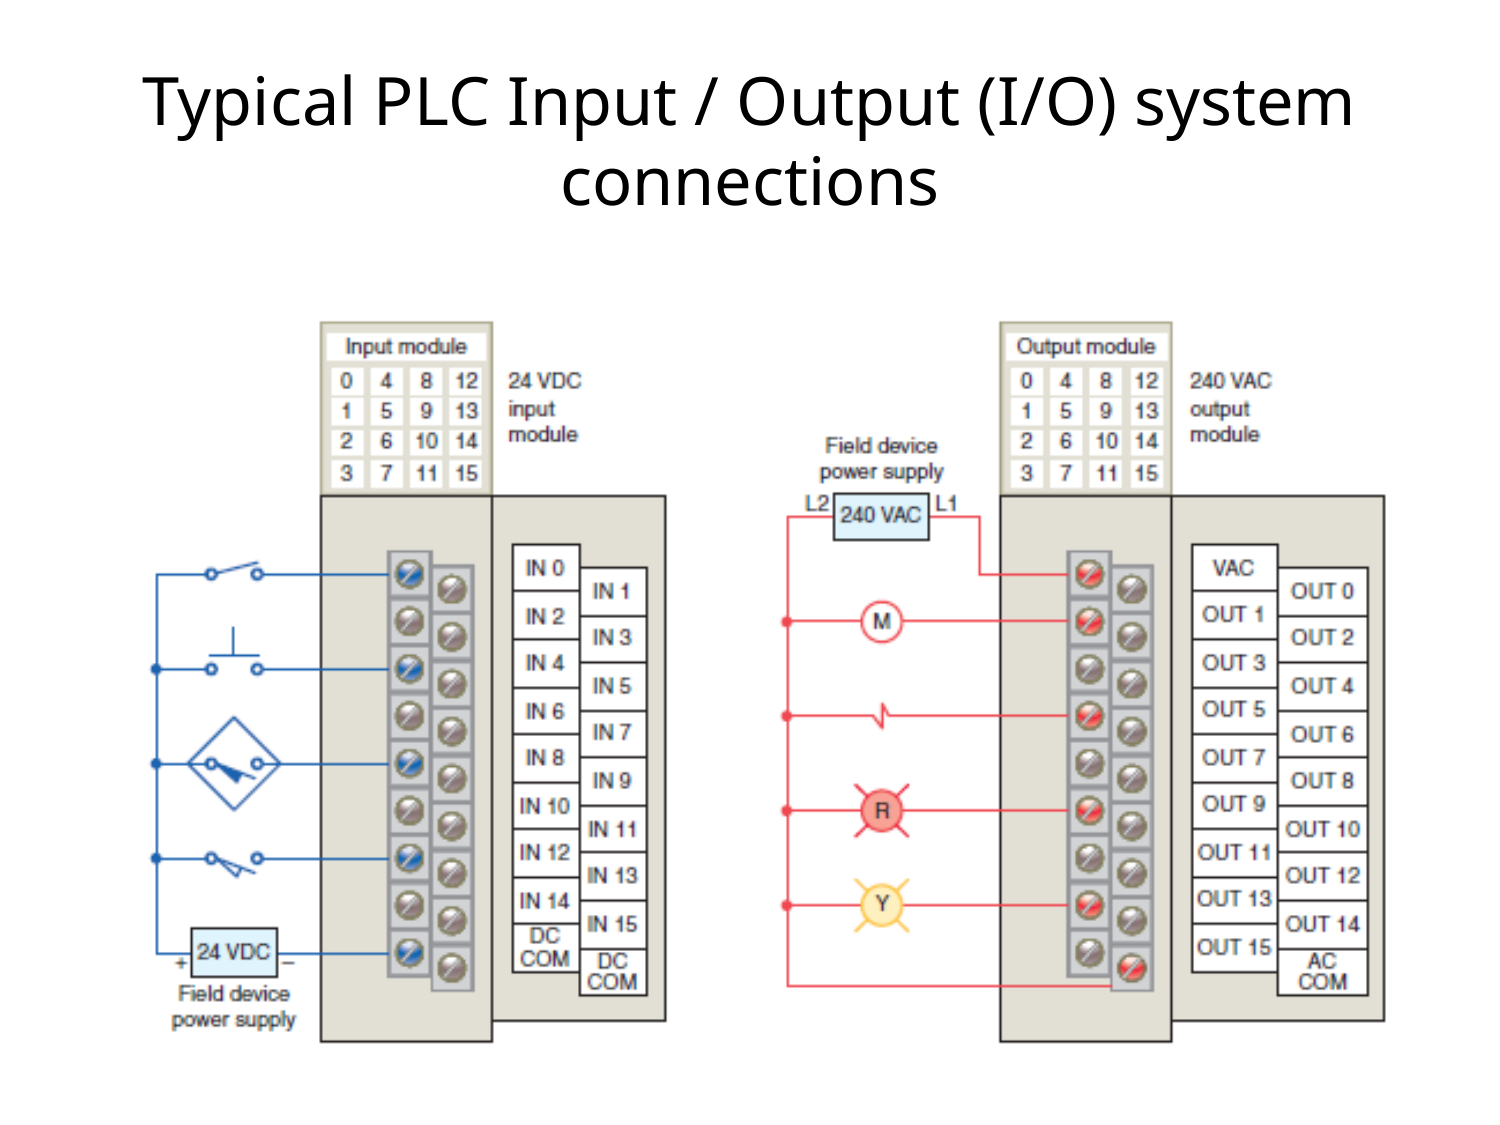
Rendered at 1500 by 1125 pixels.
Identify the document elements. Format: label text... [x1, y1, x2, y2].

picture [27, 262, 1439, 1055]
title Typical PLC Input / Output (I/O) system connections [75, 45, 1425, 233]
